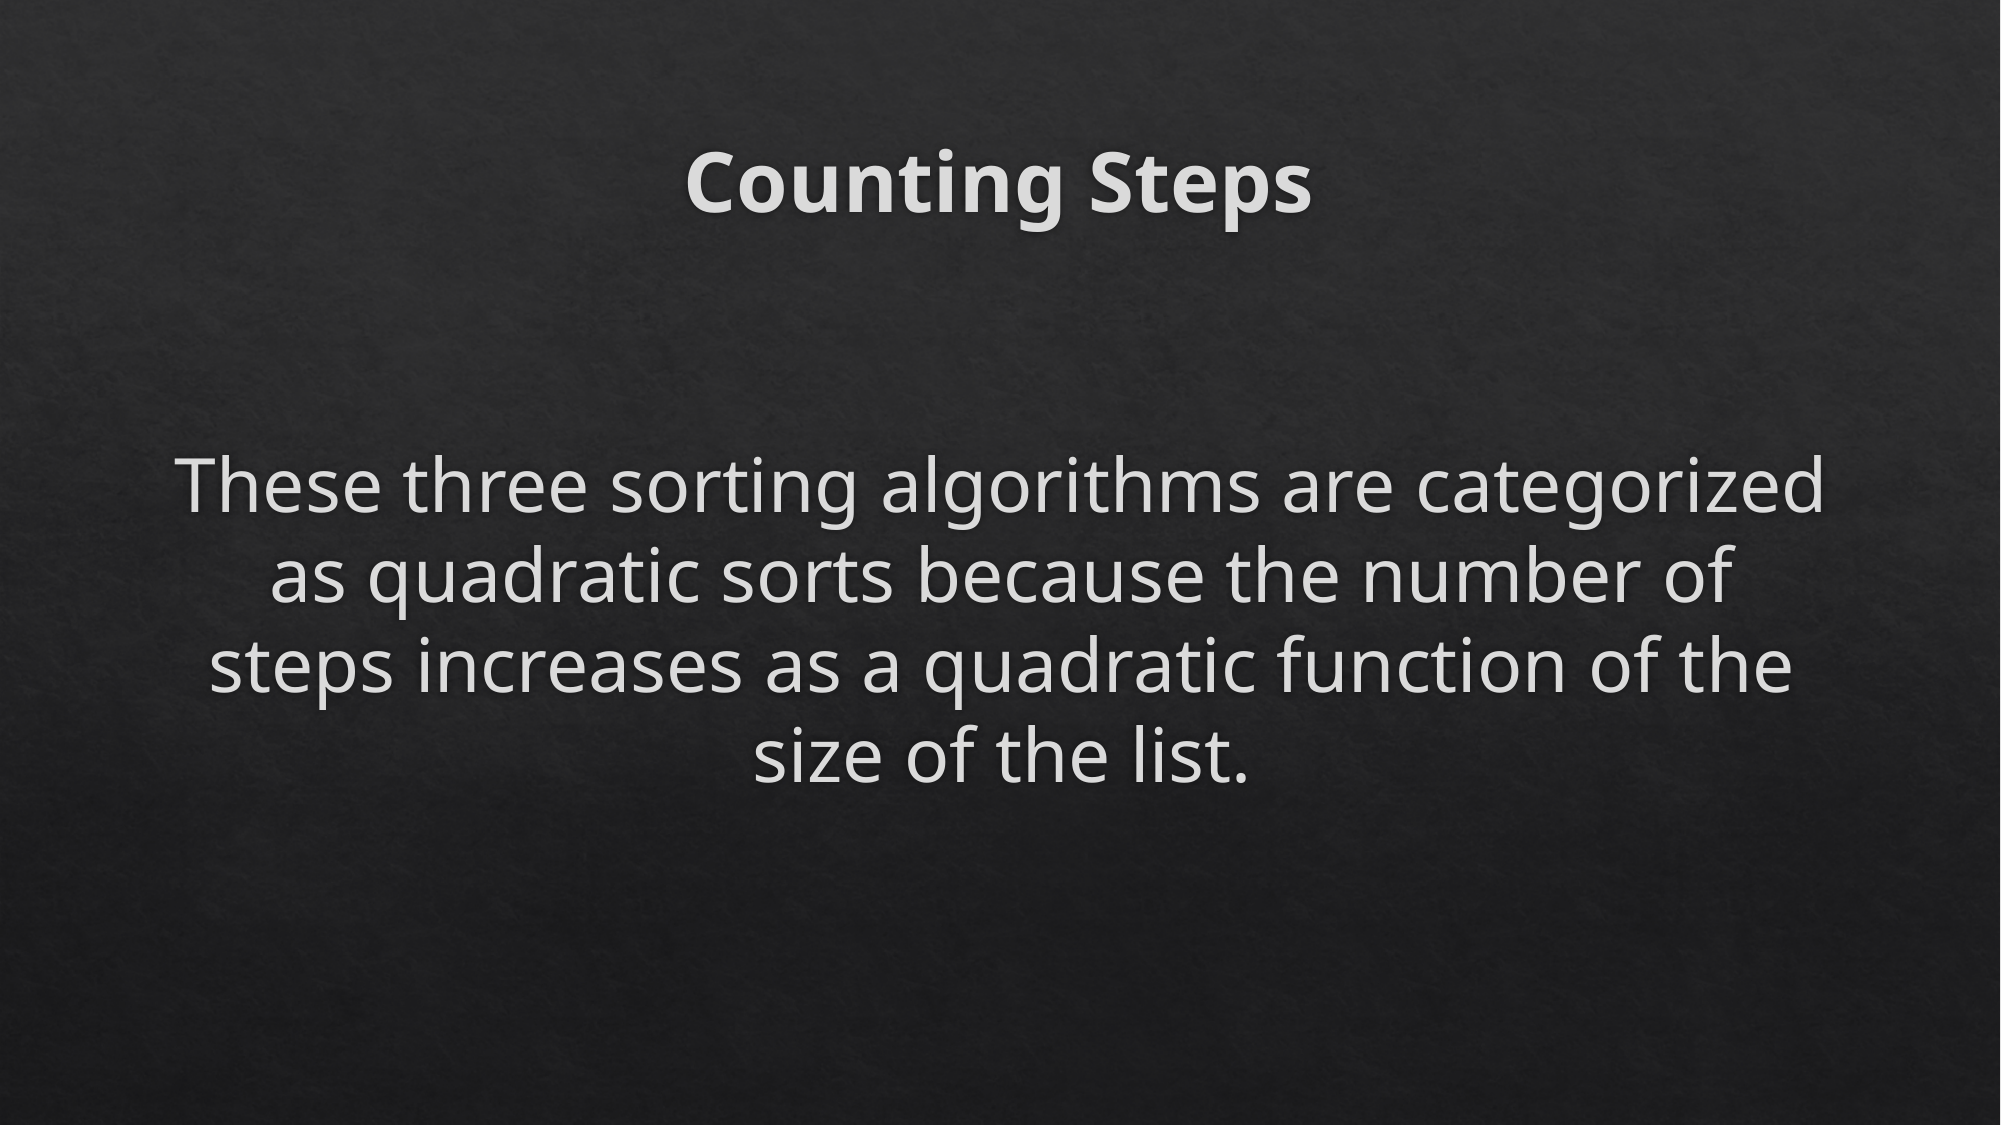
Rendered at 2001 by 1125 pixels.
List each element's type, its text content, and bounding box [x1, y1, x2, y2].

title Counting Steps [149, 99, 1849, 260]
list These three sorting algorithms are categorized as quadratic sorts because the number of steps increases as a quadratic function of the size of the list. [149, 284, 1849, 950]
